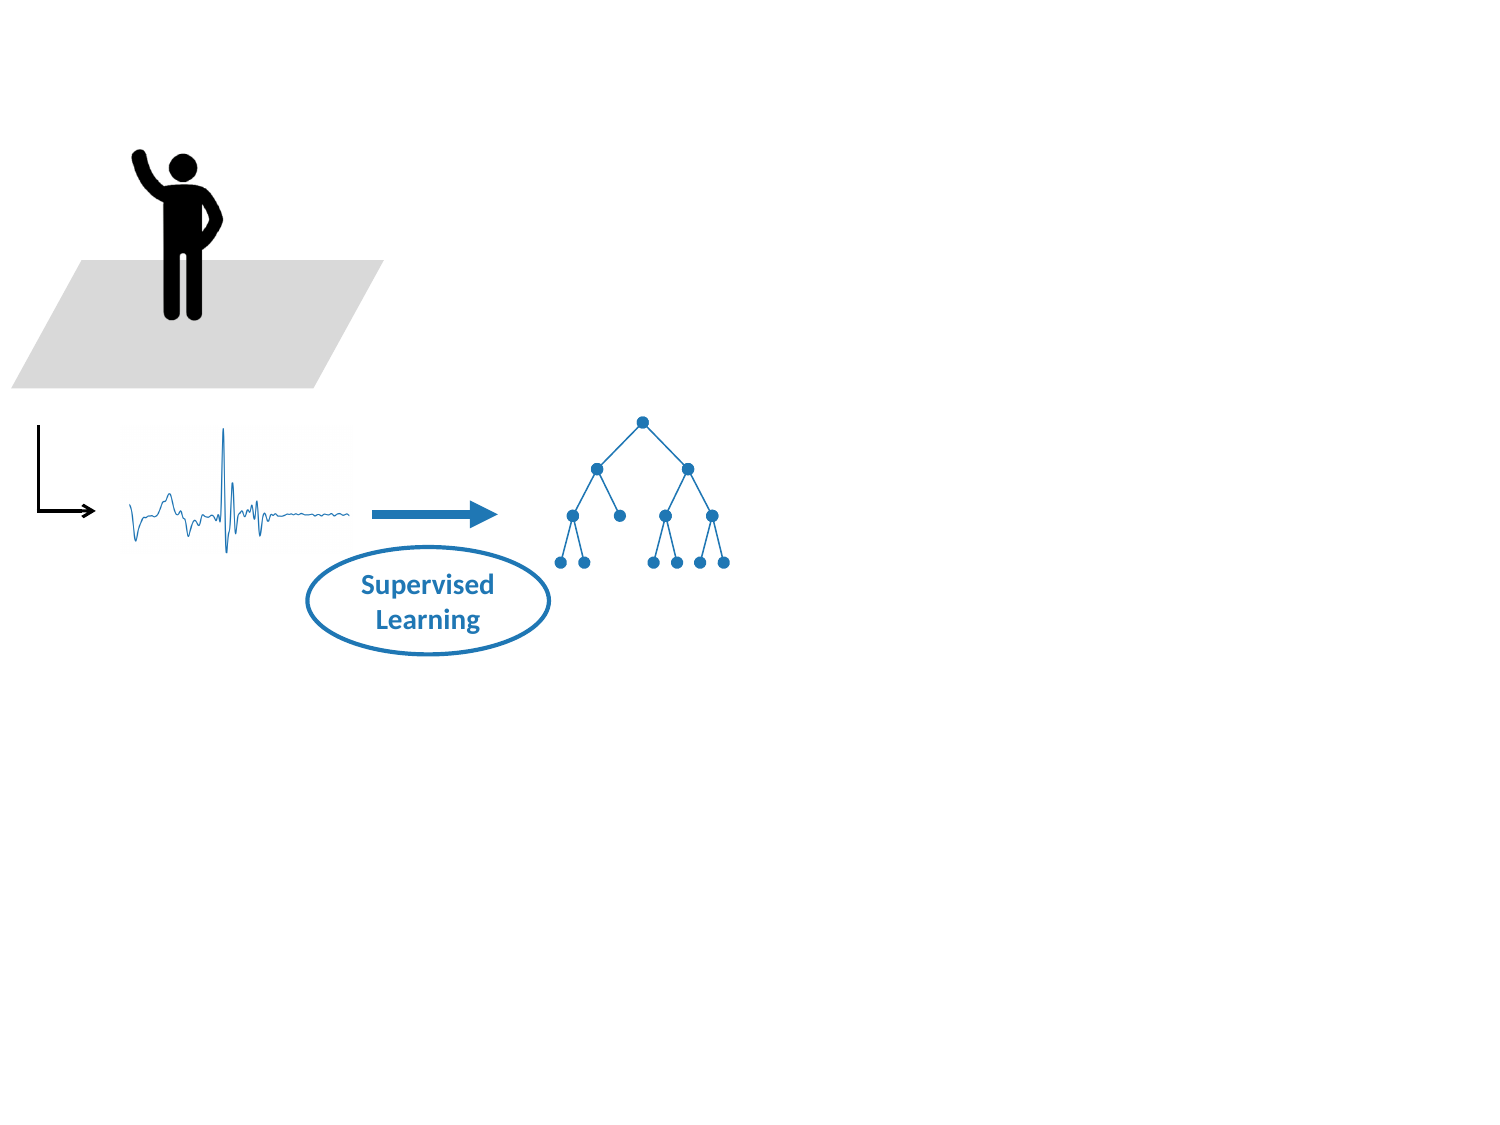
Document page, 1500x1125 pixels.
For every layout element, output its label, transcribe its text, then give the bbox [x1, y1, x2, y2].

text_box [9, 258, 386, 391]
picture [120, 140, 241, 327]
picture [120, 424, 353, 554]
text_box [36, 425, 96, 512]
text_box Supervised Learning [305, 544, 552, 657]
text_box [560, 422, 724, 563]
